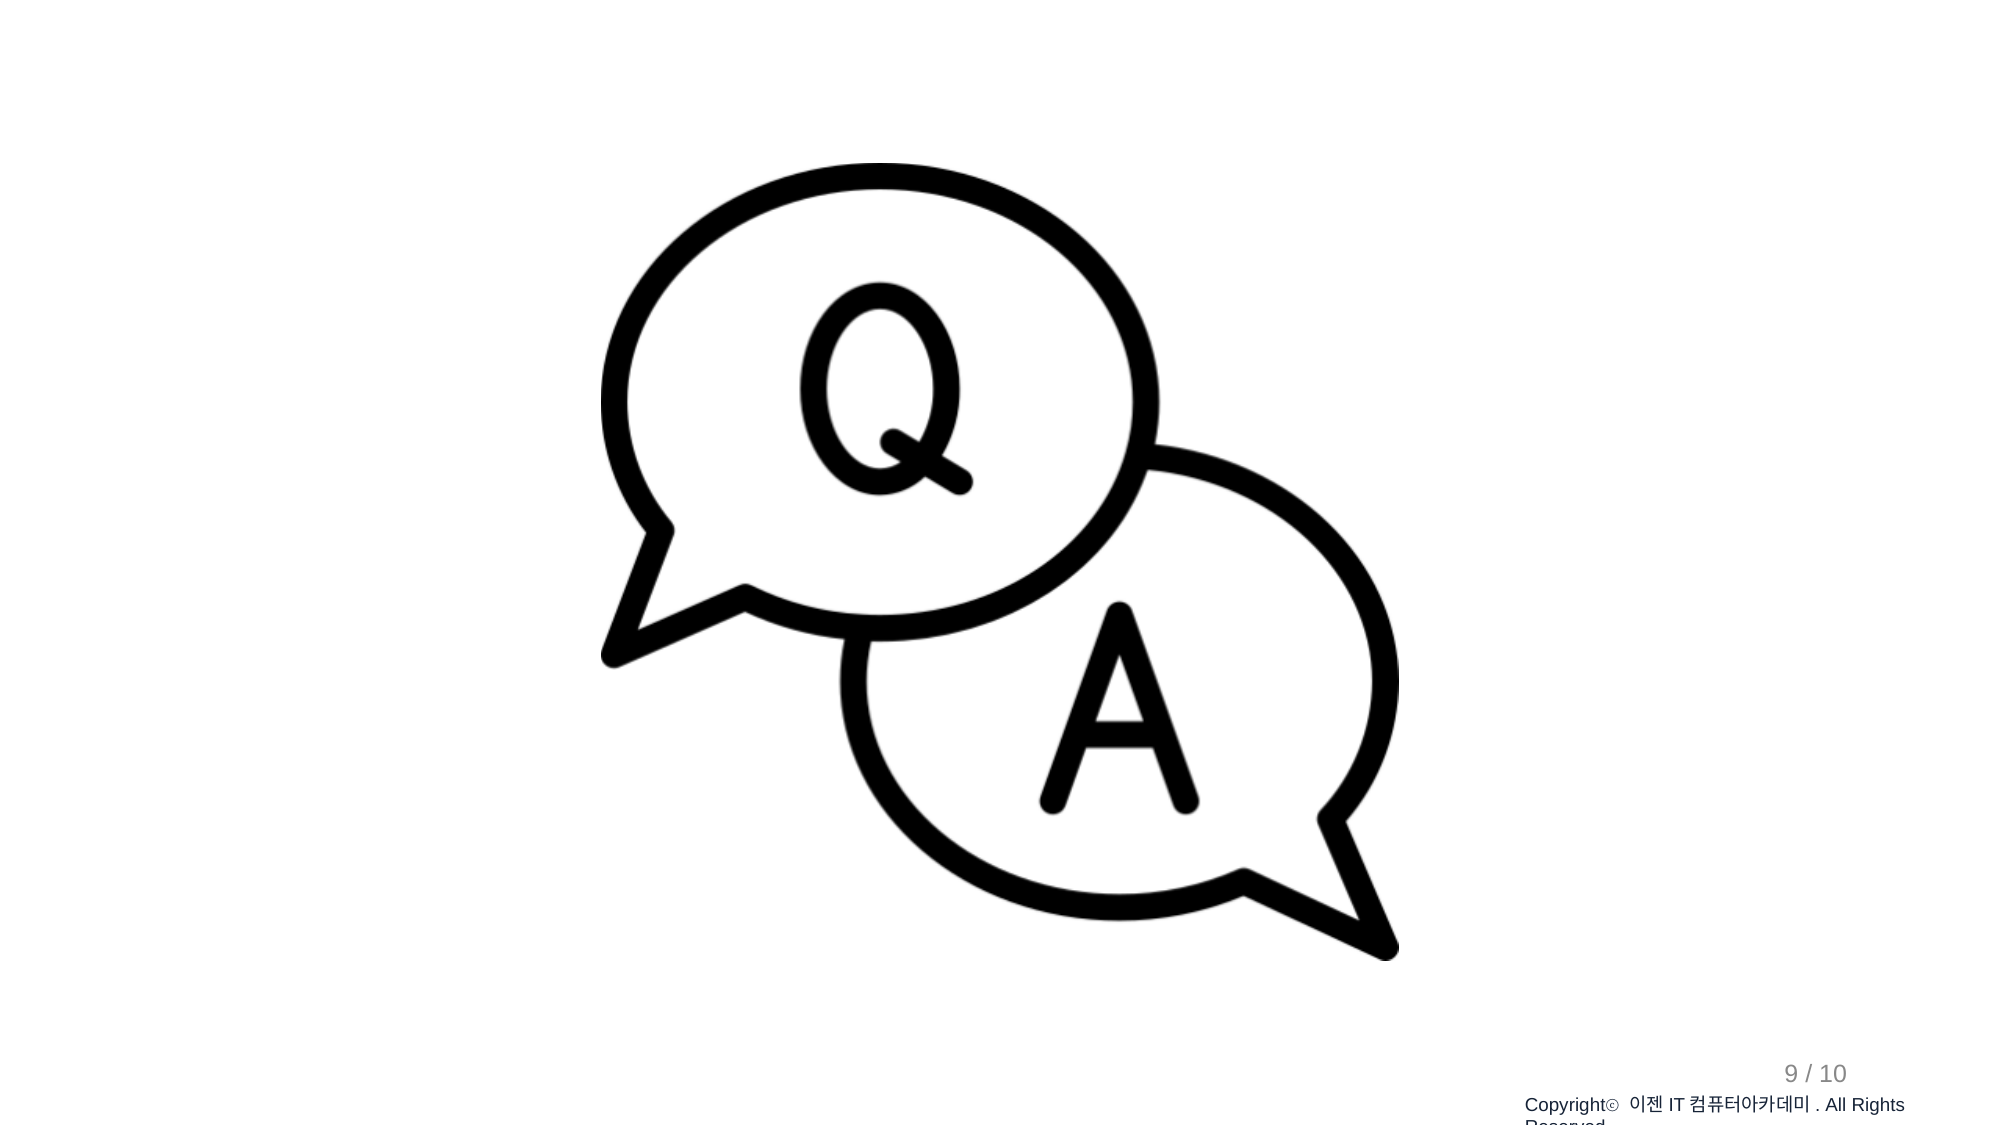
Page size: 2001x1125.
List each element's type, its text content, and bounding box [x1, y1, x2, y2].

picture [601, 163, 1399, 962]
slide_number 9 / 10 [1412, 1042, 1863, 1103]
